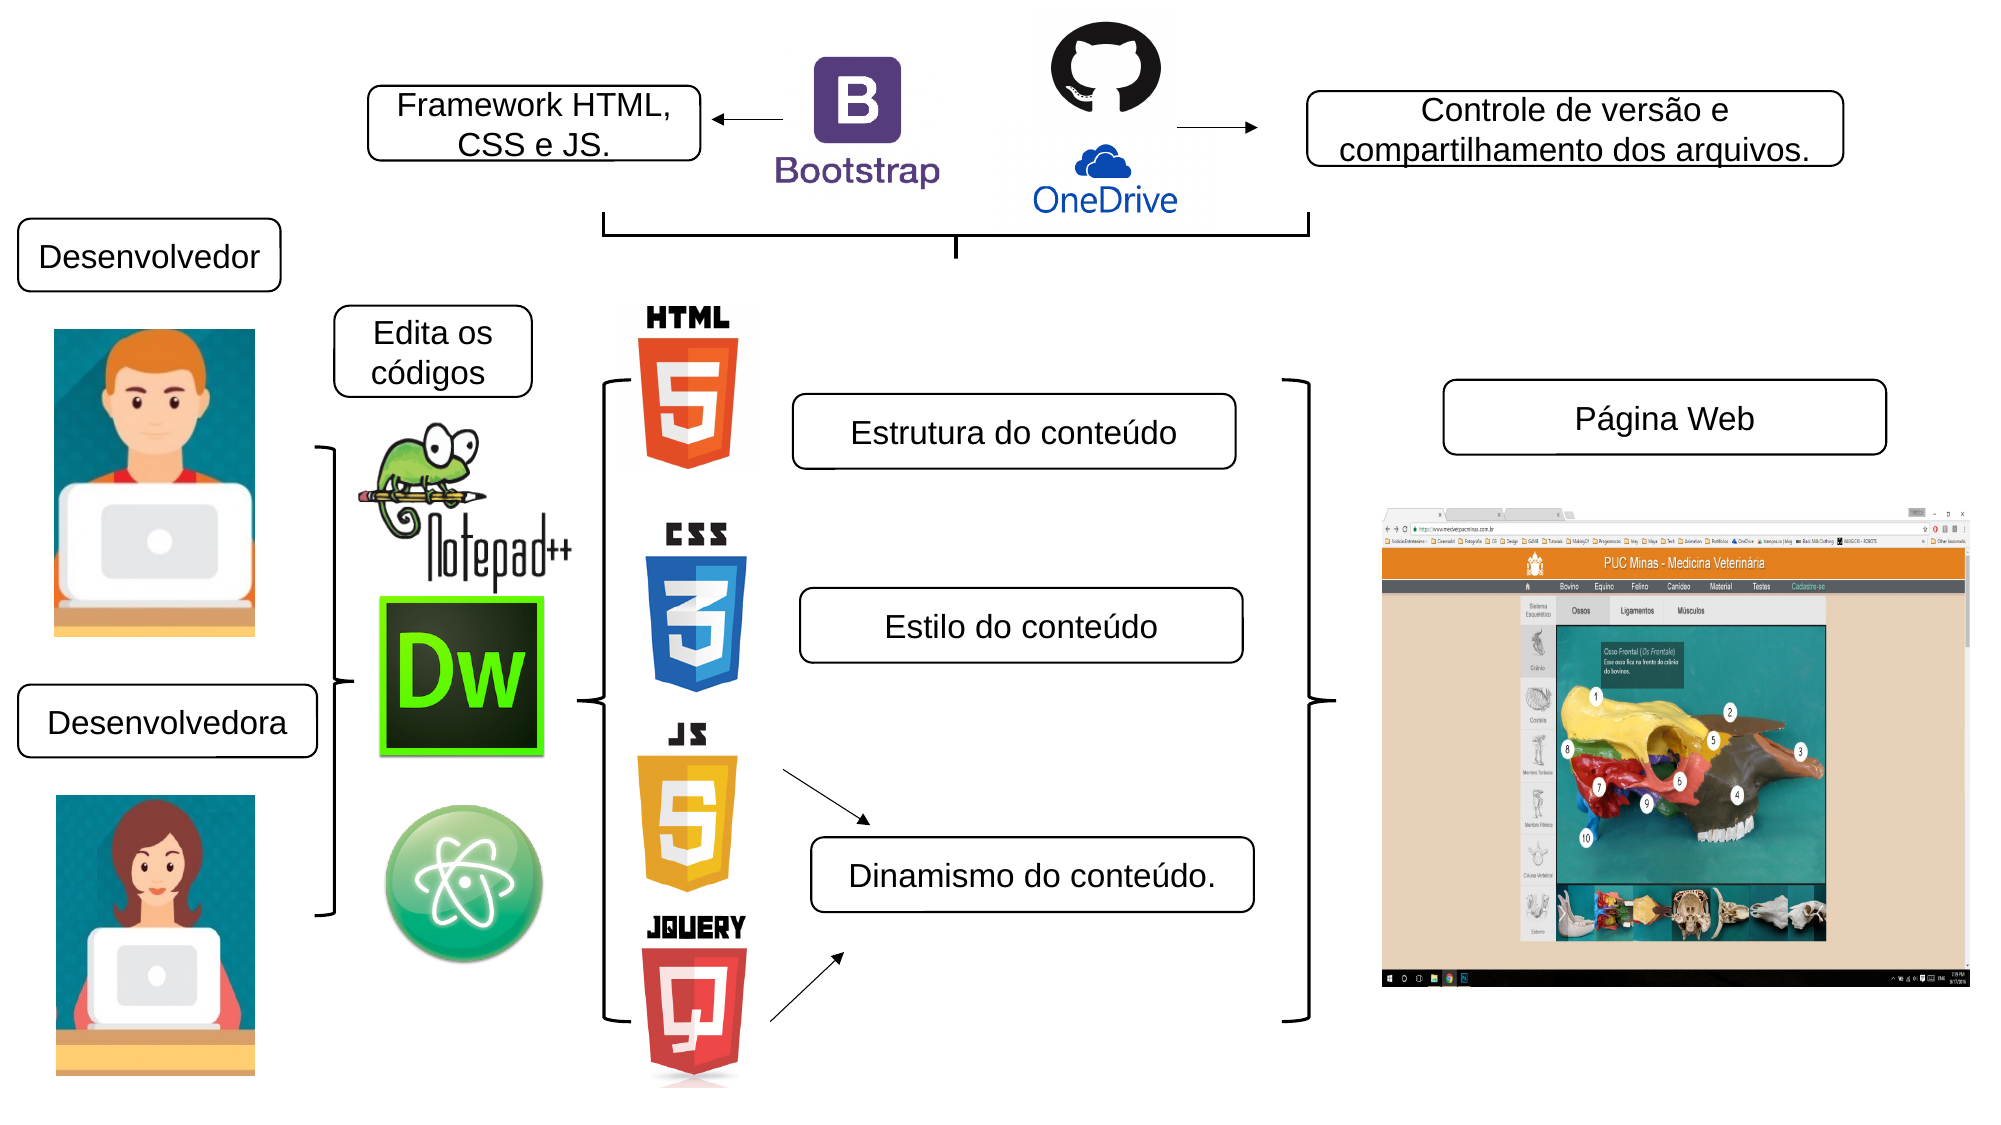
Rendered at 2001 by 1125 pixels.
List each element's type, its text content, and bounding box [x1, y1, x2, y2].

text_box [783, 769, 871, 826]
picture [378, 797, 549, 968]
picture [617, 306, 759, 469]
text_box Framework HTML, CSS e JS. [367, 84, 702, 162]
picture [1382, 508, 1970, 987]
picture [635, 906, 757, 1088]
text_box Desenvolvedora [17, 683, 319, 759]
text_box Estilo do conteúdo [799, 586, 1244, 664]
text_box [1281, 378, 1337, 1024]
text_box Dinamismo do conteúdo. [810, 836, 1255, 914]
text_box Controle de versão e compartilhamento dos arquivos. [1306, 90, 1845, 167]
text_box [1220, 212, 1310, 237]
picture [619, 515, 772, 698]
text_box Estrutura do conteúdo [791, 392, 1237, 470]
text_box [602, 212, 992, 259]
picture [336, 365, 594, 768]
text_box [770, 952, 844, 1022]
picture [612, 717, 762, 897]
text_box [314, 445, 355, 918]
text_box Edita os códigos [333, 304, 533, 391]
text_box [576, 379, 632, 1024]
text_box Página Web [1442, 378, 1888, 456]
picture [55, 795, 255, 1076]
text_box Desenvolvedor [17, 217, 282, 293]
picture [992, 4, 1220, 243]
picture [54, 329, 255, 638]
picture [768, 49, 947, 197]
